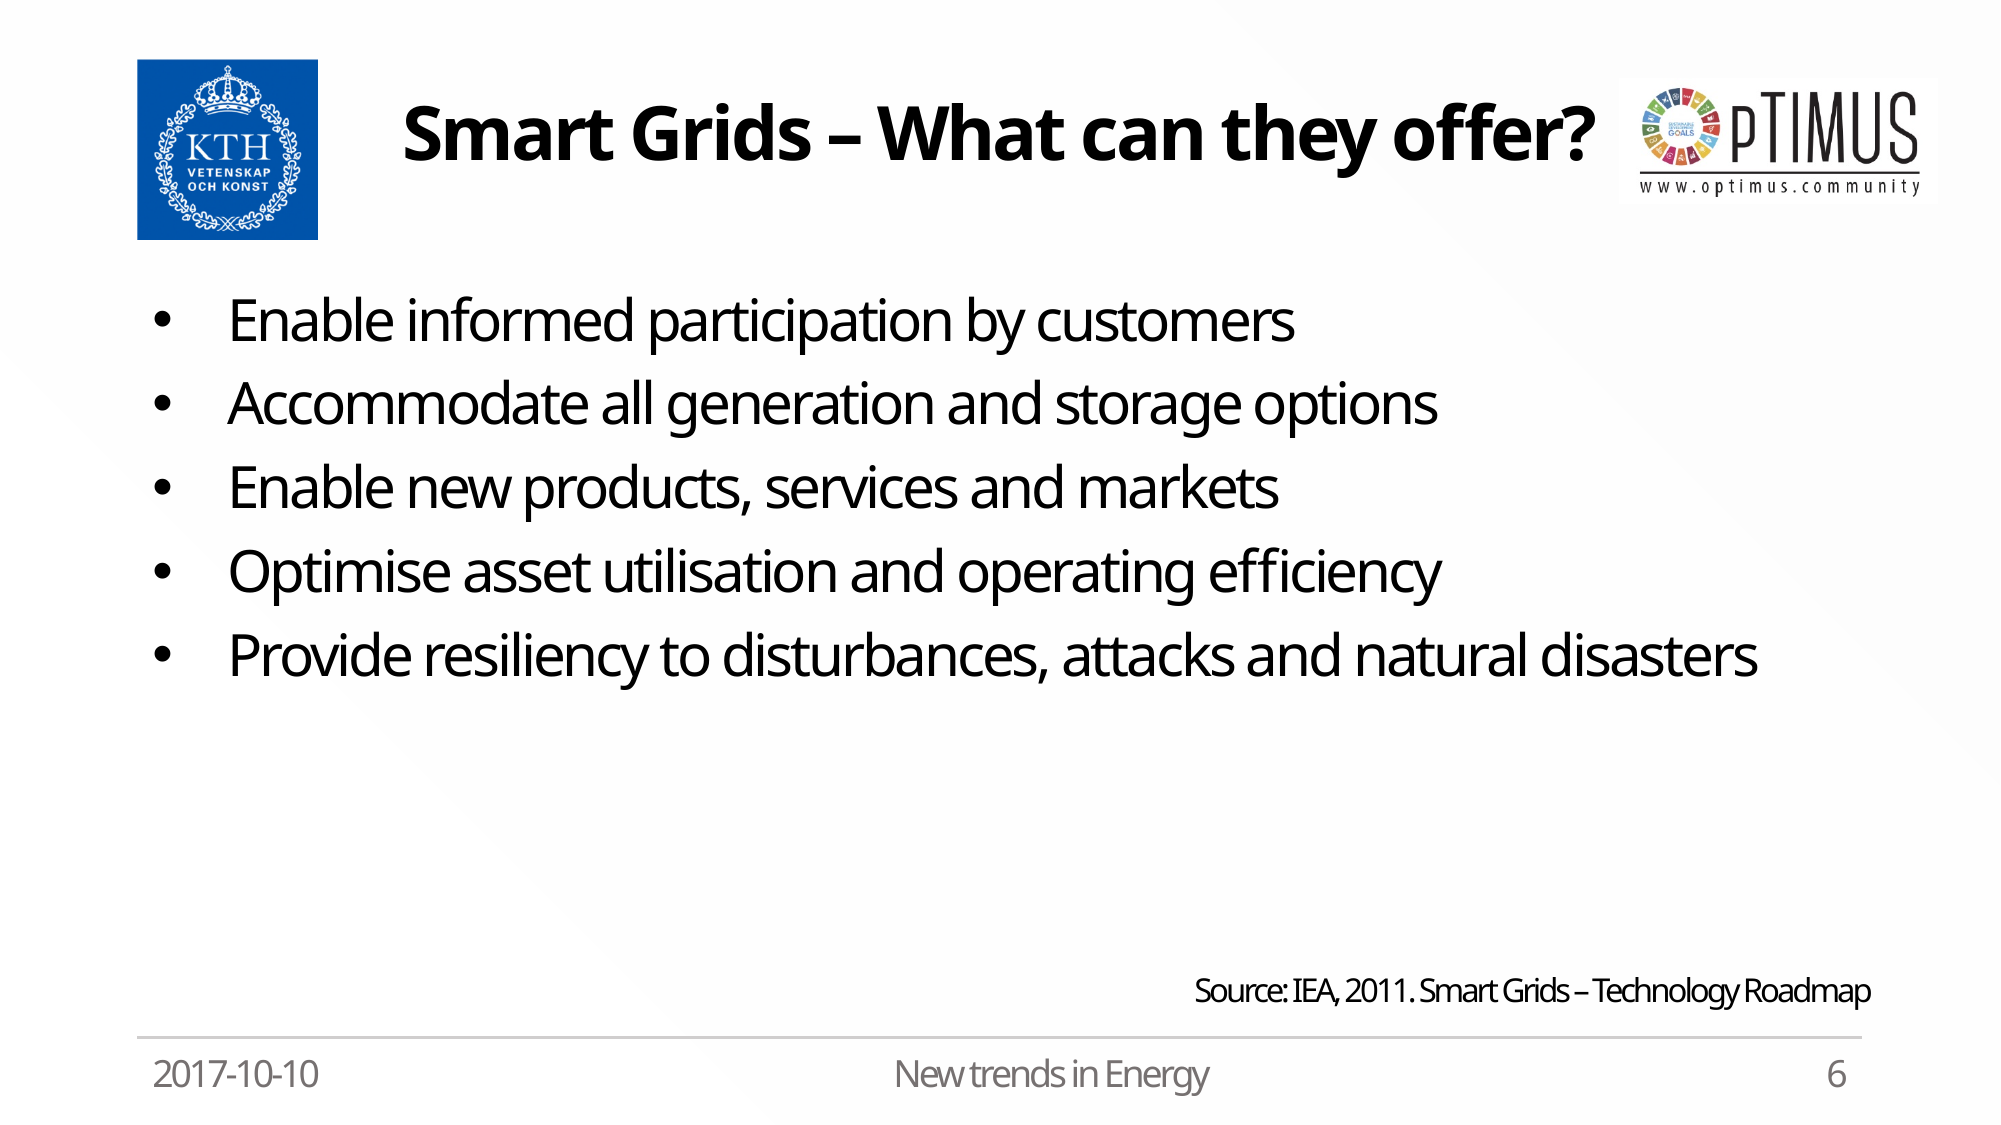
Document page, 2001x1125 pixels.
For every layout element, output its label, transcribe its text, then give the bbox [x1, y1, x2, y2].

picture [1619, 78, 1938, 204]
picture [137, 59, 318, 240]
list Enable informed participation by customers Accommodate all generation and storage options Enable new products, services and markets Optimise asset utilisation and operating efficiency Provide resiliency to disturbances, attacks and natural disasters [137, 283, 2000, 966]
footer New trends in Energy [782, 1042, 1322, 1103]
list Smart Grids – What can they offer? [354, 96, 1646, 211]
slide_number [137, 1042, 588, 1103]
slide_number 6 [1412, 1042, 1863, 1103]
text_box Source: IEA, 2011. Smart Grids – Technology Roadmap [1179, 969, 1968, 1033]
